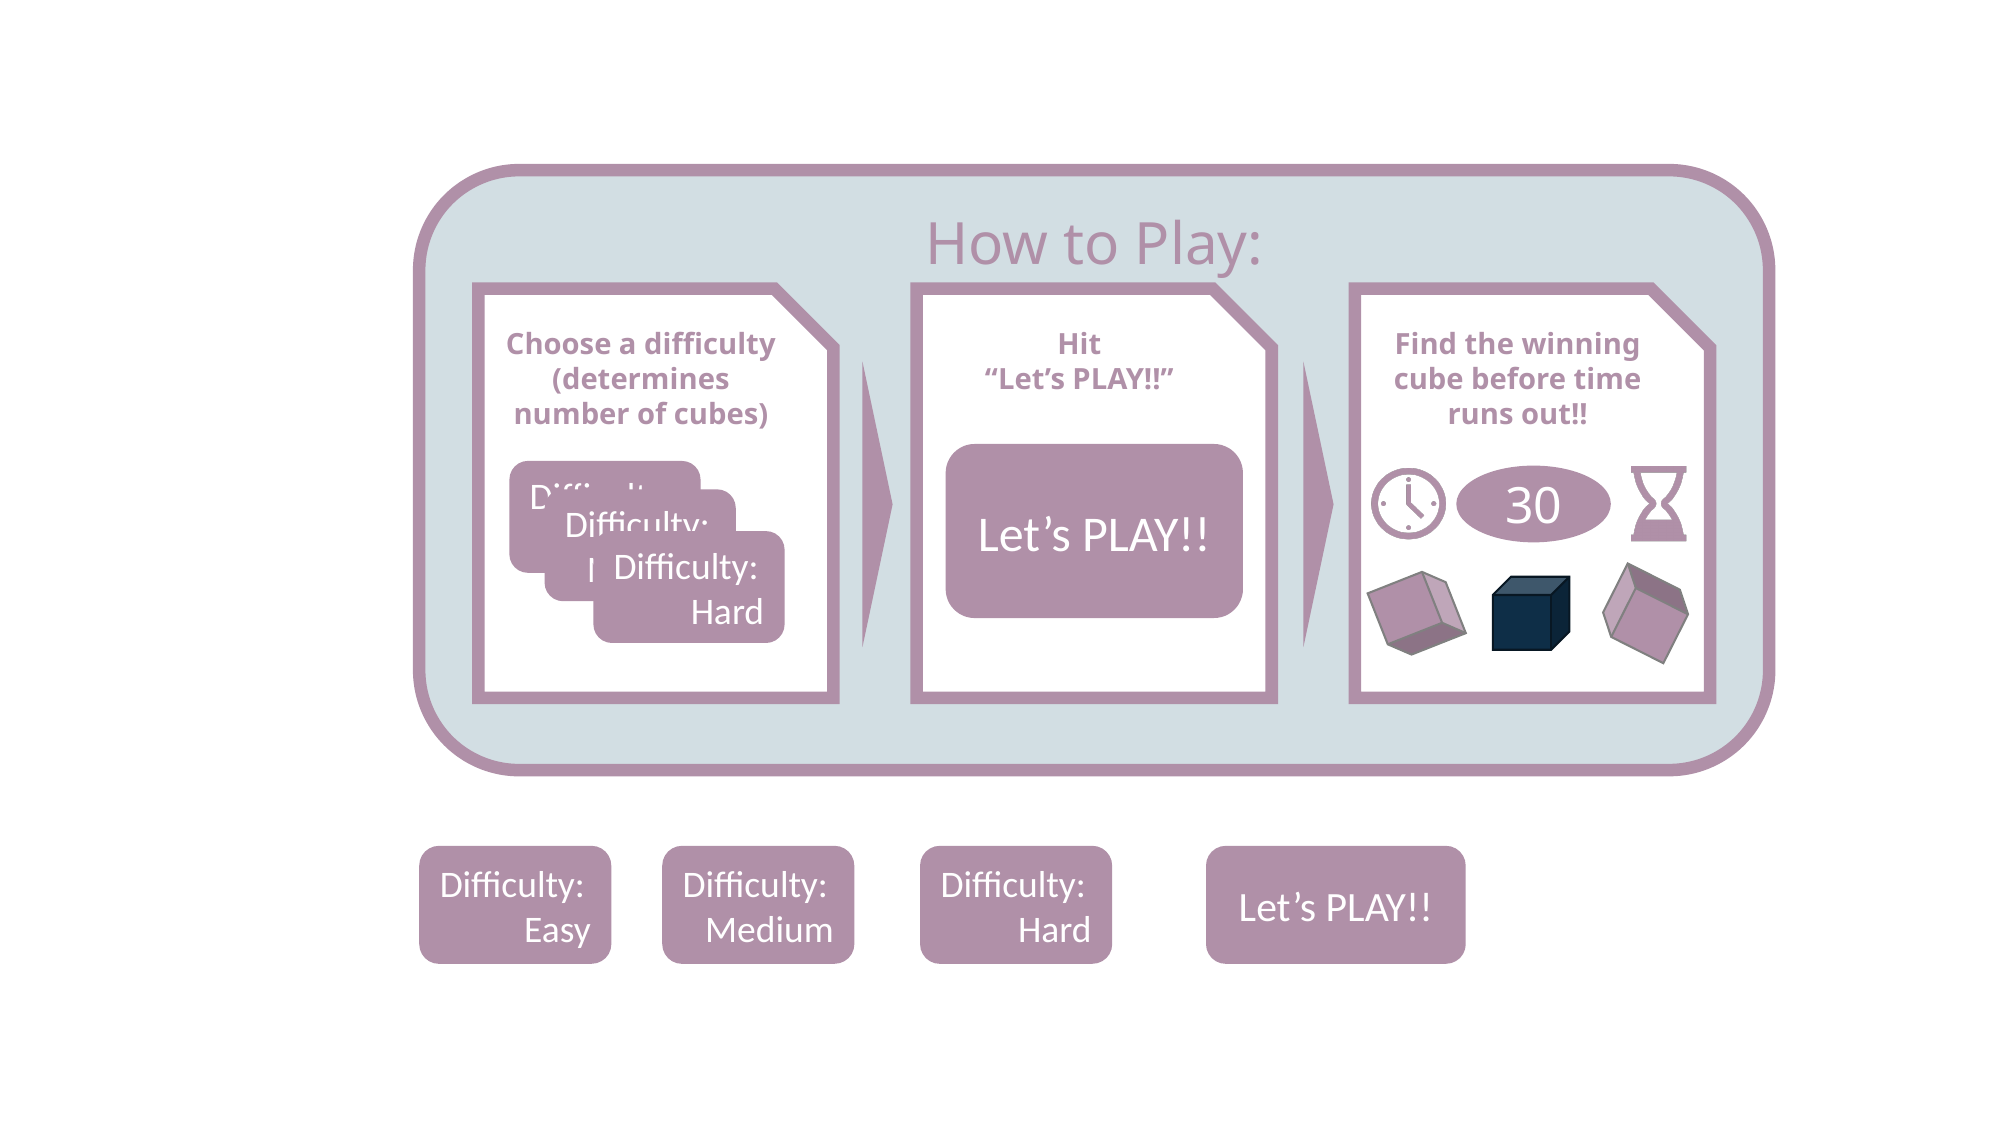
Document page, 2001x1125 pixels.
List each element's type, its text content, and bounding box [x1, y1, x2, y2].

text_box Difficulty: Easy [418, 844, 613, 965]
text_box Difficulty: Hard [919, 844, 1114, 965]
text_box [419, 170, 1770, 771]
text_box Difficulty: Medium [661, 844, 856, 965]
text_box Let’s PLAY!! [1204, 844, 1467, 965]
